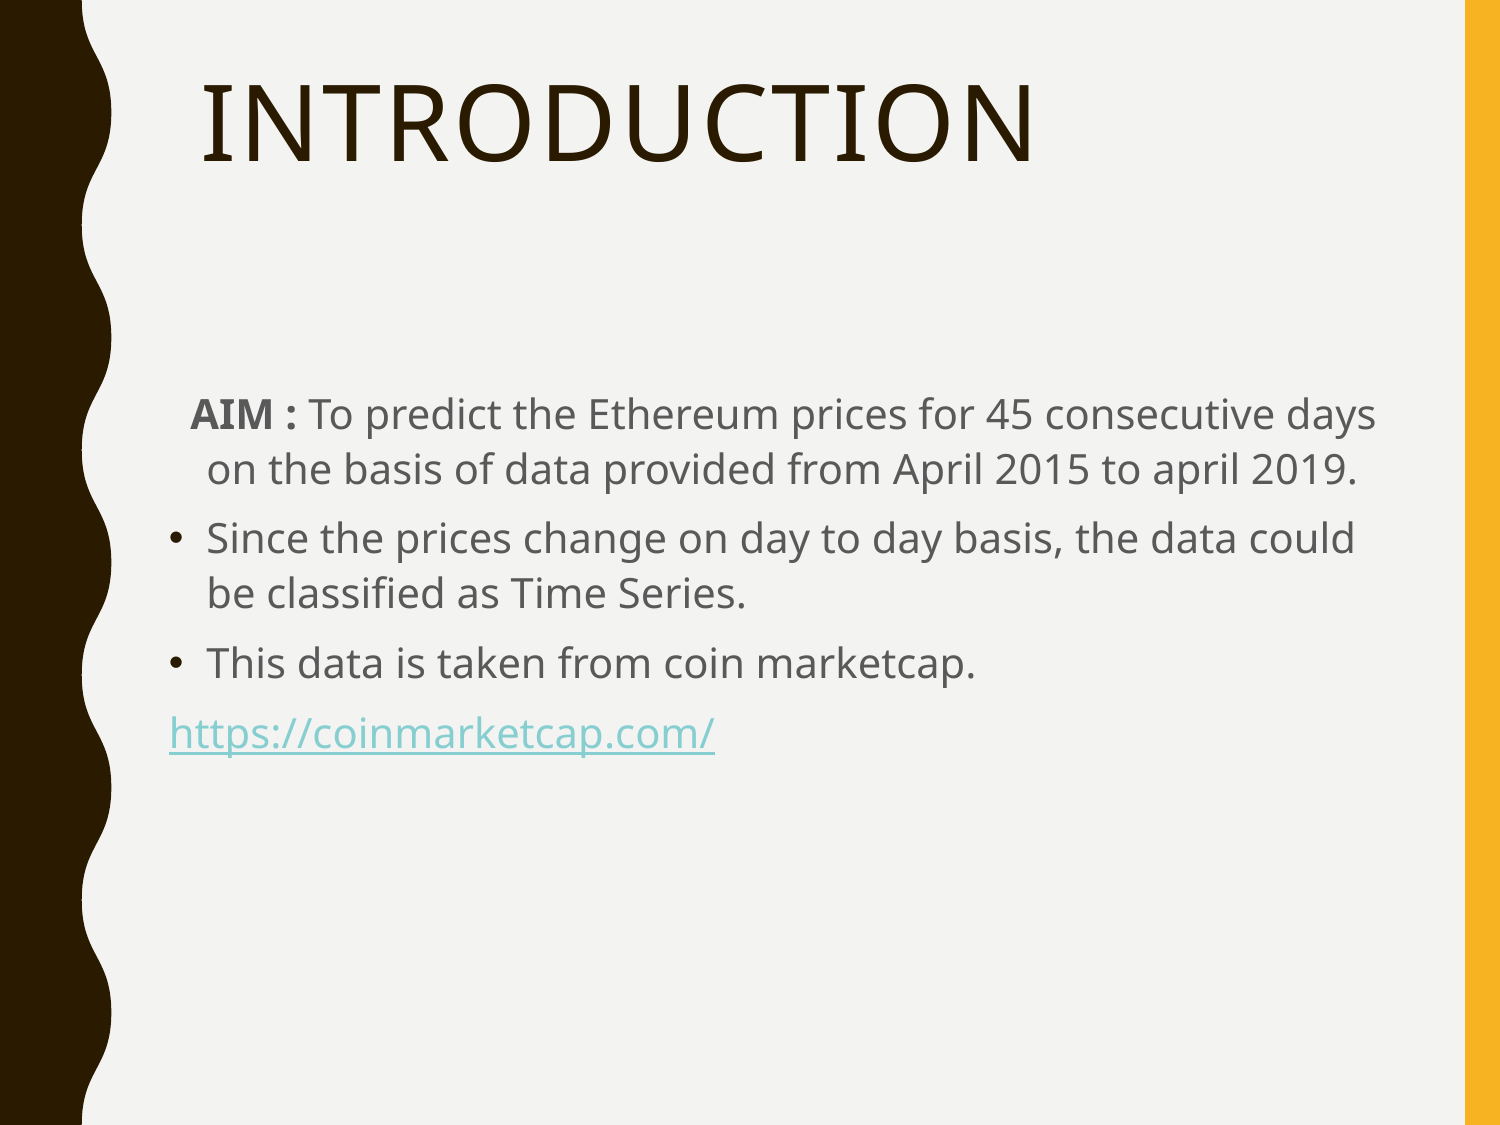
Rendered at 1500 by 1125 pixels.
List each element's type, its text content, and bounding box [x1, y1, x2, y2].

title INTRODUCTION [154, 62, 1407, 308]
list AIM : To predict the Ethereum prices for 45 consecutive days on the basis of data provided from April 2015 to april 2019. Since the prices change on day to day basis, the data could be classified as Time Series. This data is taken from coin marketcap. https://coinmarketcap.com/ [154, 375, 1407, 965]
